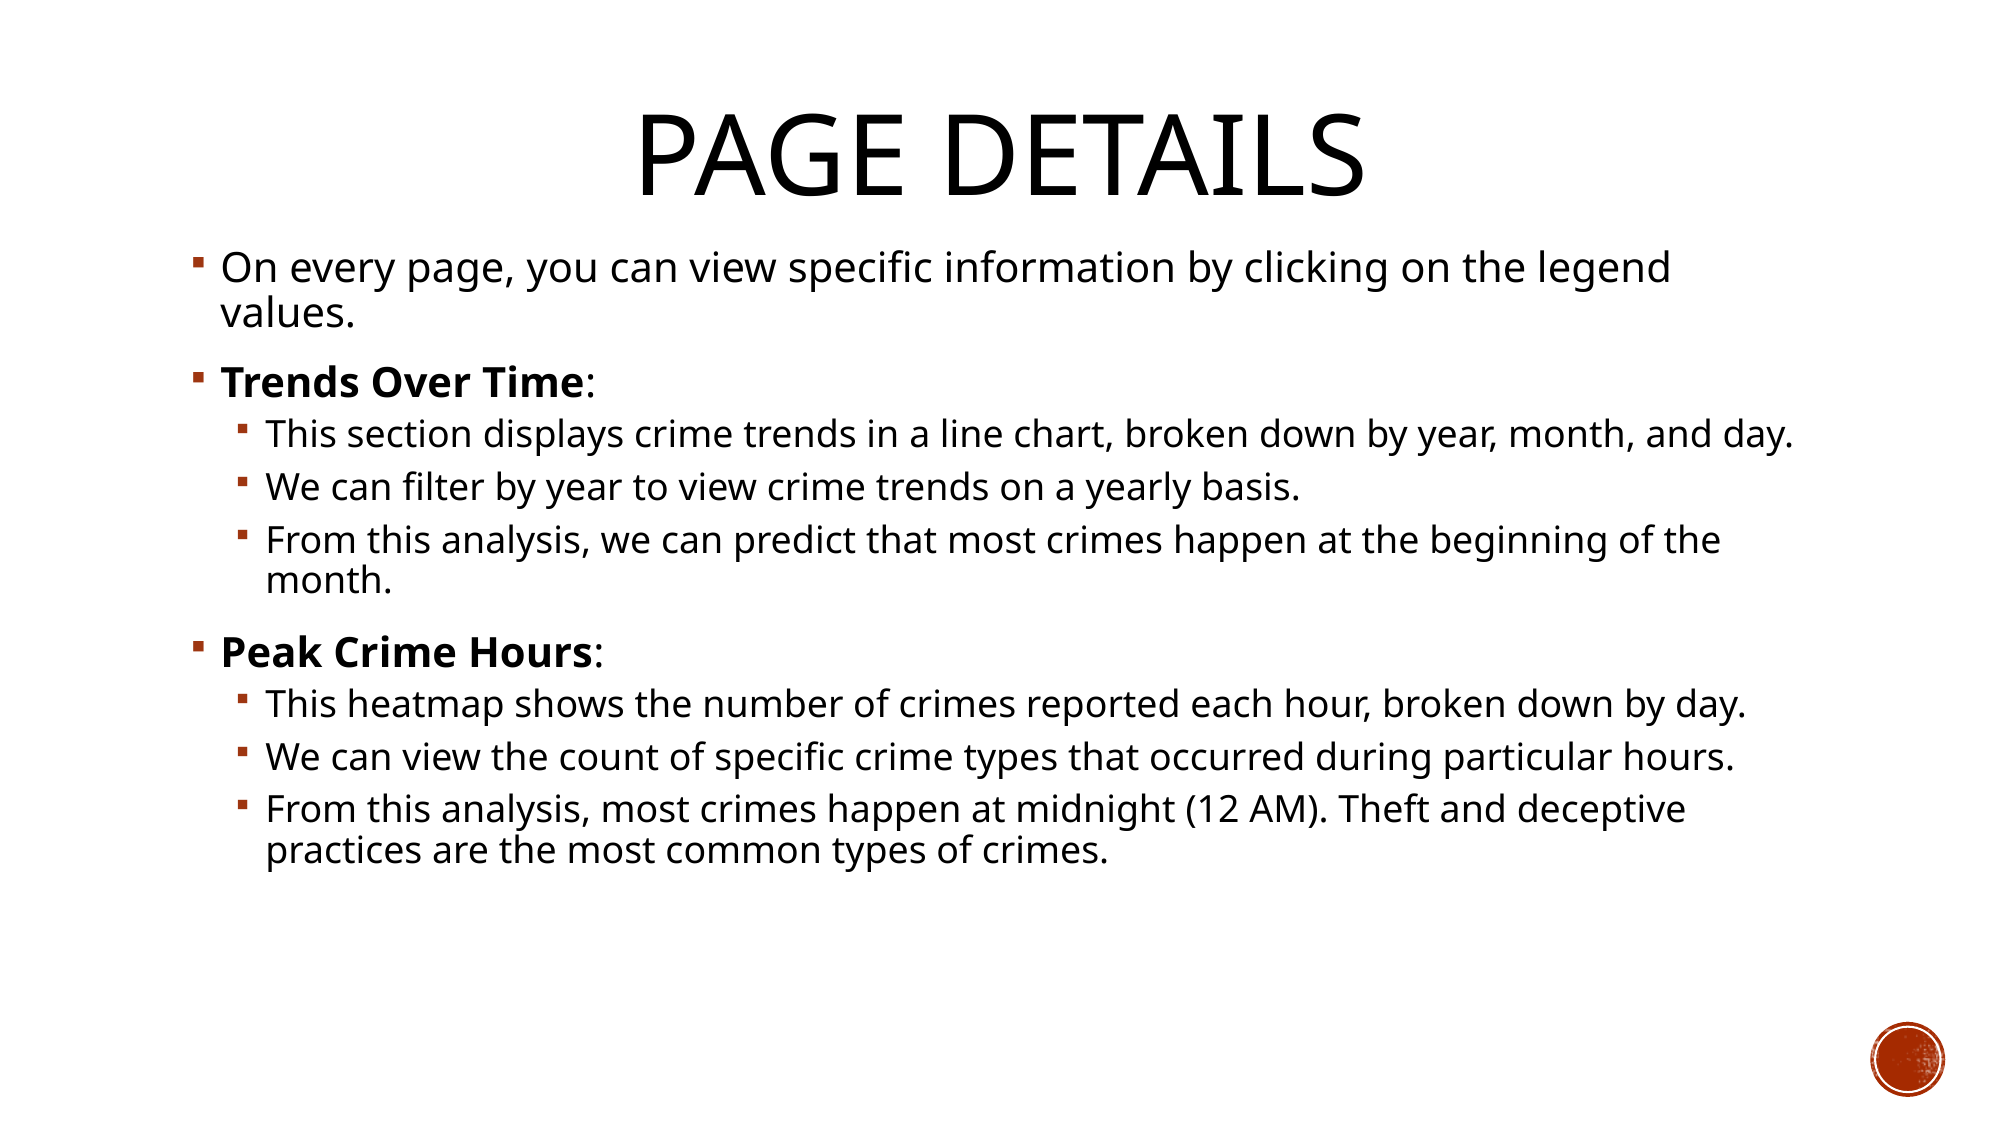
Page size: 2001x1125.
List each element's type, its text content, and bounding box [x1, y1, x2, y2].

title Page details [175, 79, 1826, 239]
list On every page, you can view specific information by clicking on the legend values. Trends Over Time: This section displays crime trends in a line chart, broken down by year, month, and day. We can filter by year to view crime trends on a yearly basis. From this analysis, we can predict that most crimes happen at the beginning of the month. Peak Crime Hours: This heatmap shows the number of crimes reported each hour, broken down by day. We can view the count of specific crime types that occurred during particular hours. From this analysis, most crimes happen at midnight (12 AM). Theft and deceptive practices are the most common types of crimes. [175, 239, 1826, 1013]
